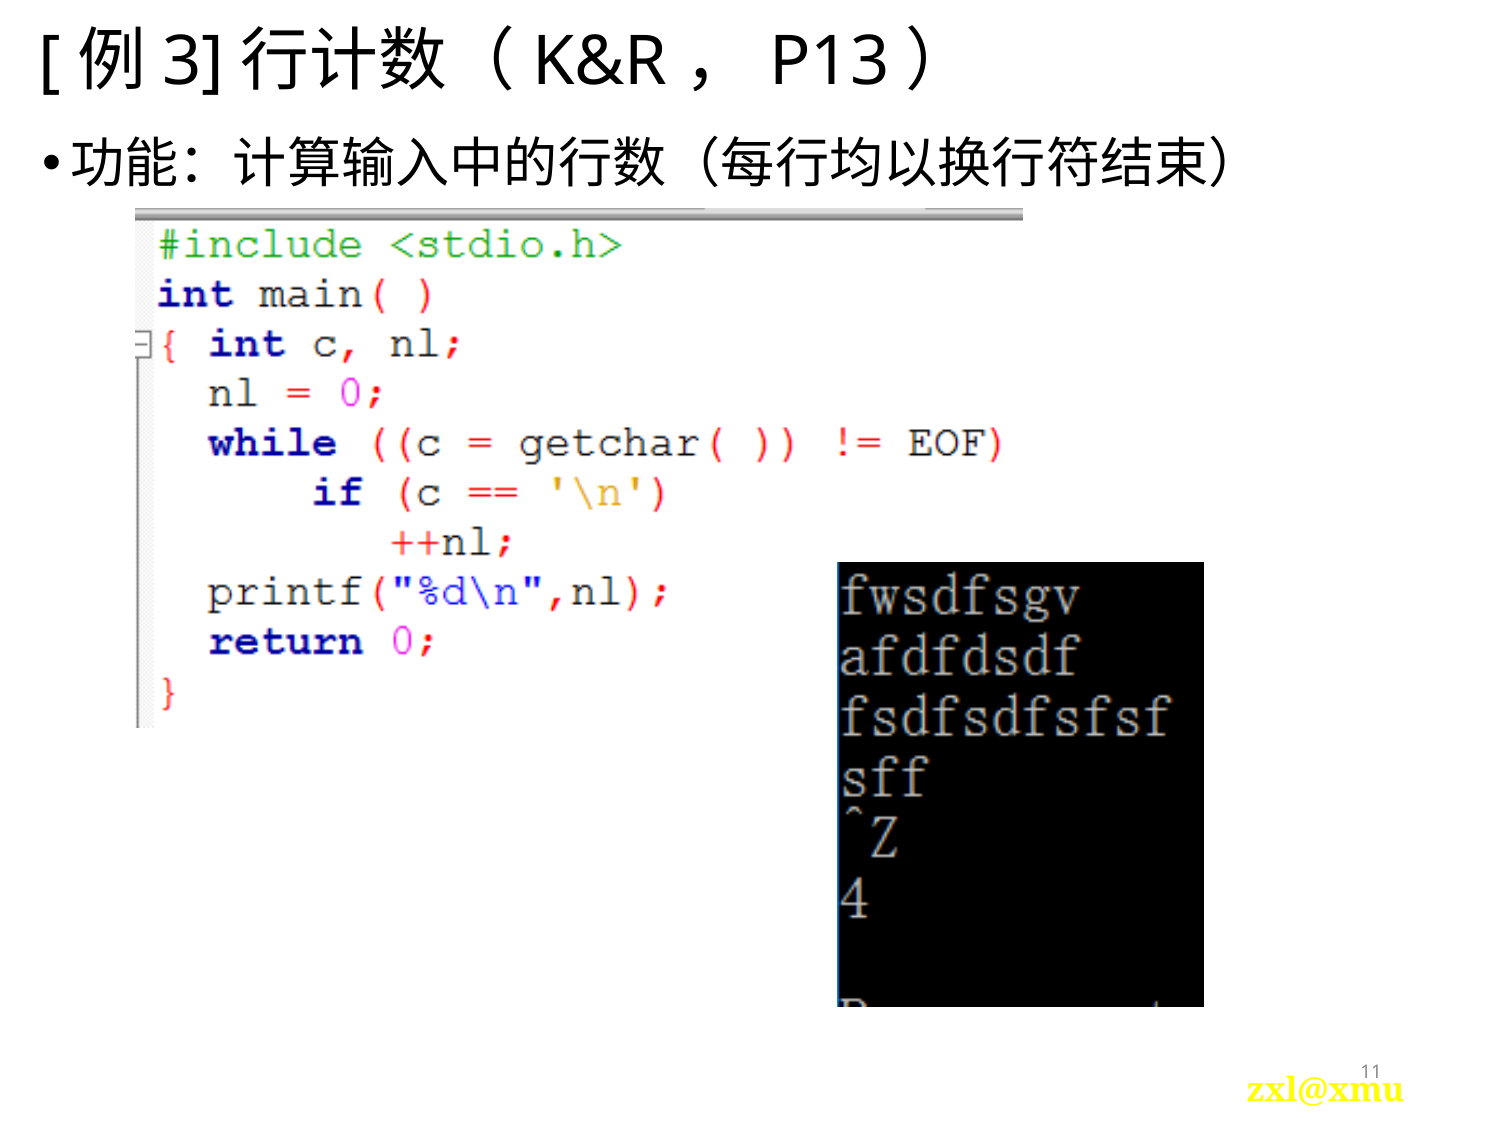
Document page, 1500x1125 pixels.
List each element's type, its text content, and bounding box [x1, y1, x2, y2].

title [例3]行计数（K&R，P13） [23, 0, 1238, 131]
picture [135, 208, 1204, 1007]
slide_number 11 [1059, 1042, 1397, 1103]
list 功能：计算输入中的行数（每行均以换行符结束） [27, 128, 1321, 232]
